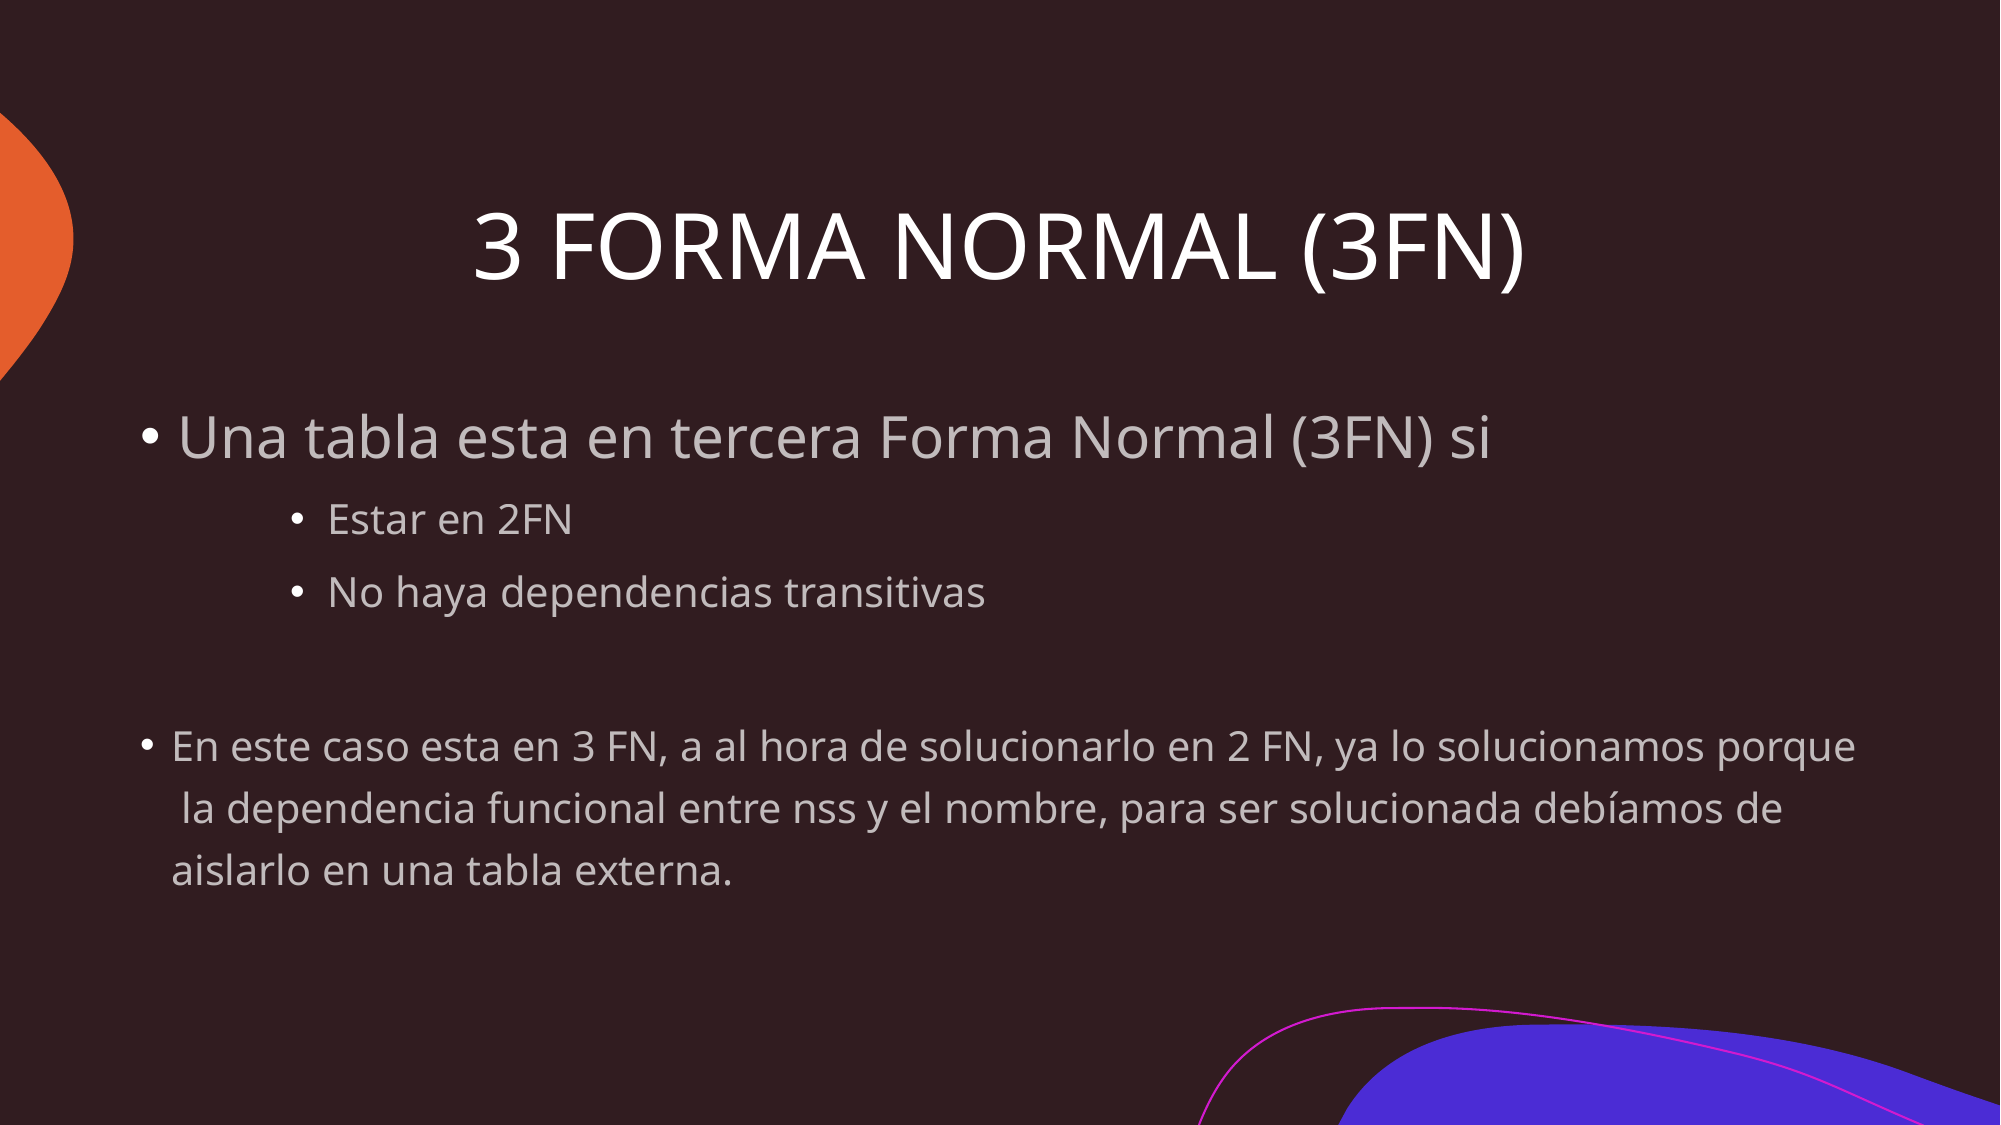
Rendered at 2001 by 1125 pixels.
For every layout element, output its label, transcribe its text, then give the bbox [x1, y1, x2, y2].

title 3 FORMA NORMAL (3FN) [125, 125, 1875, 375]
list Una tabla esta en tercera Forma Normal (3FN) si Estar en 2FN No haya dependencias transitivas [125, 375, 1875, 653]
text_box En este caso esta en 3 FN, a al hora de solucionarlo en 2 FN, ya lo solucionamos porque la dependencia funcional entre nss y el nombre, para ser solucionada debíamos de aislarlo en una tabla externa. [125, 699, 1875, 903]
